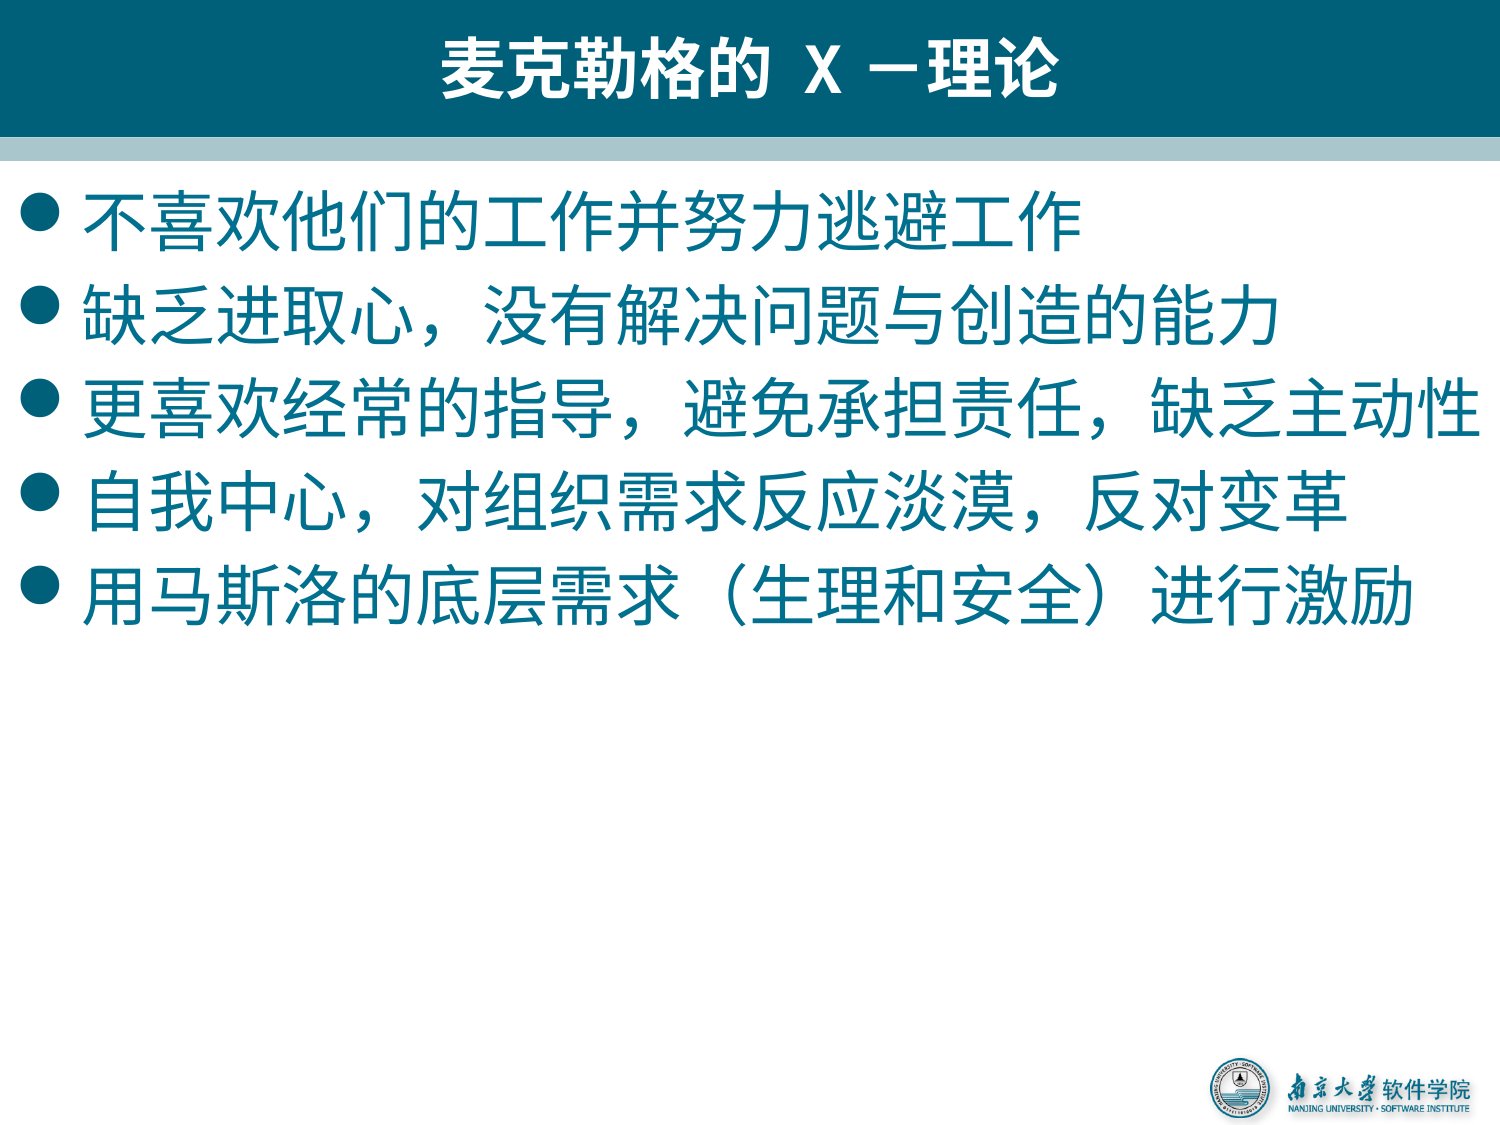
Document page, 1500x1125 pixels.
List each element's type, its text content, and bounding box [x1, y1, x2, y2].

list 不喜欢他们的工作并努力逃避工作 缺乏进取心，没有解决问题与创造的能力 更喜欢经常的指导，避免承担责任，缺乏主动性 自我中心，对组织需求反应淡漠，反对变革 用马斯洛的底层需求（生理和安全）进行激励 [0, 172, 1500, 1050]
title 麦克勒格的 X－理论 [112, 19, 1388, 138]
picture [1210, 1058, 1233, 1082]
picture [1213, 1058, 1470, 1118]
picture [1210, 1095, 1230, 1118]
